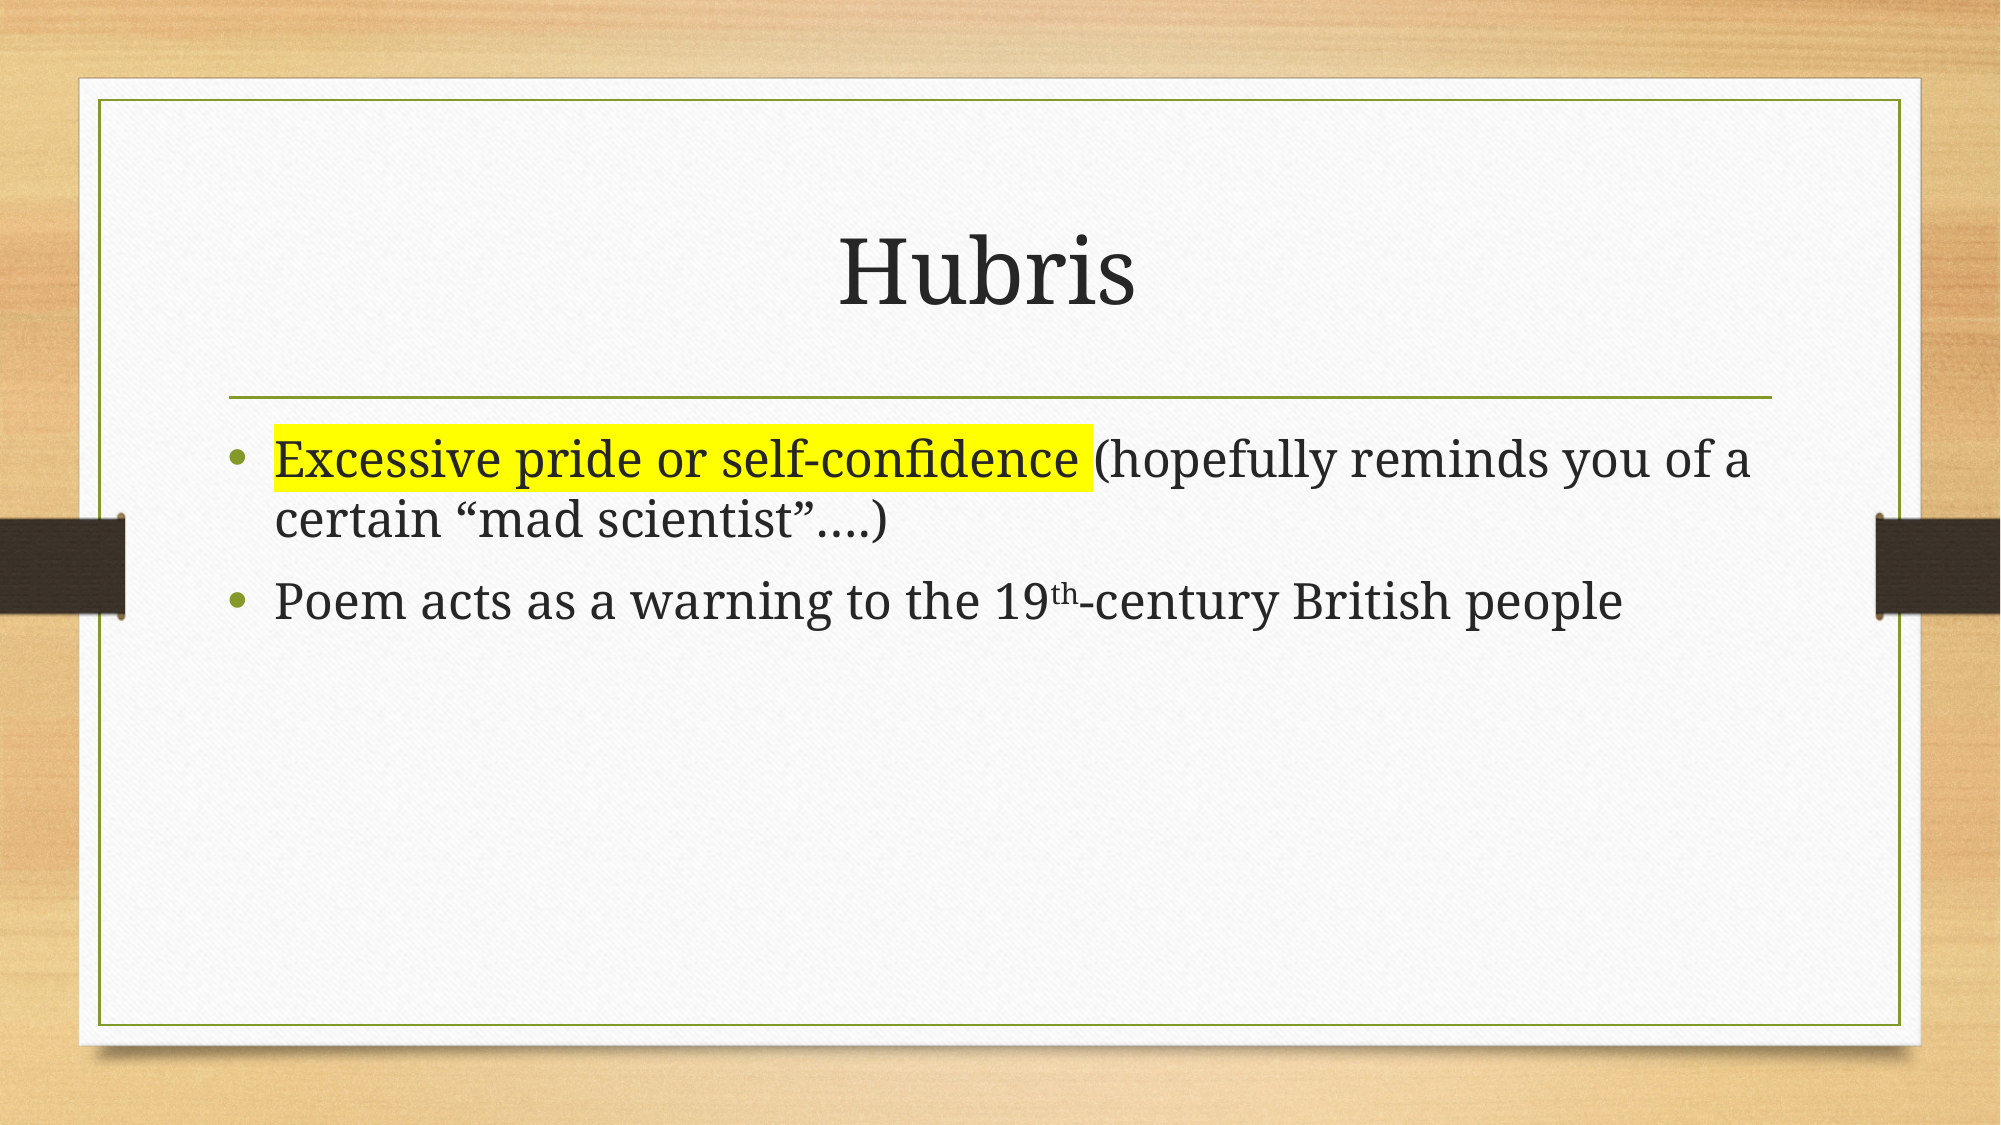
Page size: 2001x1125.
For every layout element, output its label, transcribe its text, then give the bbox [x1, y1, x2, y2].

picture [0, 0, 2001, 1125]
title Hubris [212, 161, 1788, 375]
list Excessive pride or self-confidence (hopefully reminds you of a certain “mad scientist”….) Poem acts as a warning to the 19th-century British people [212, 419, 1788, 964]
